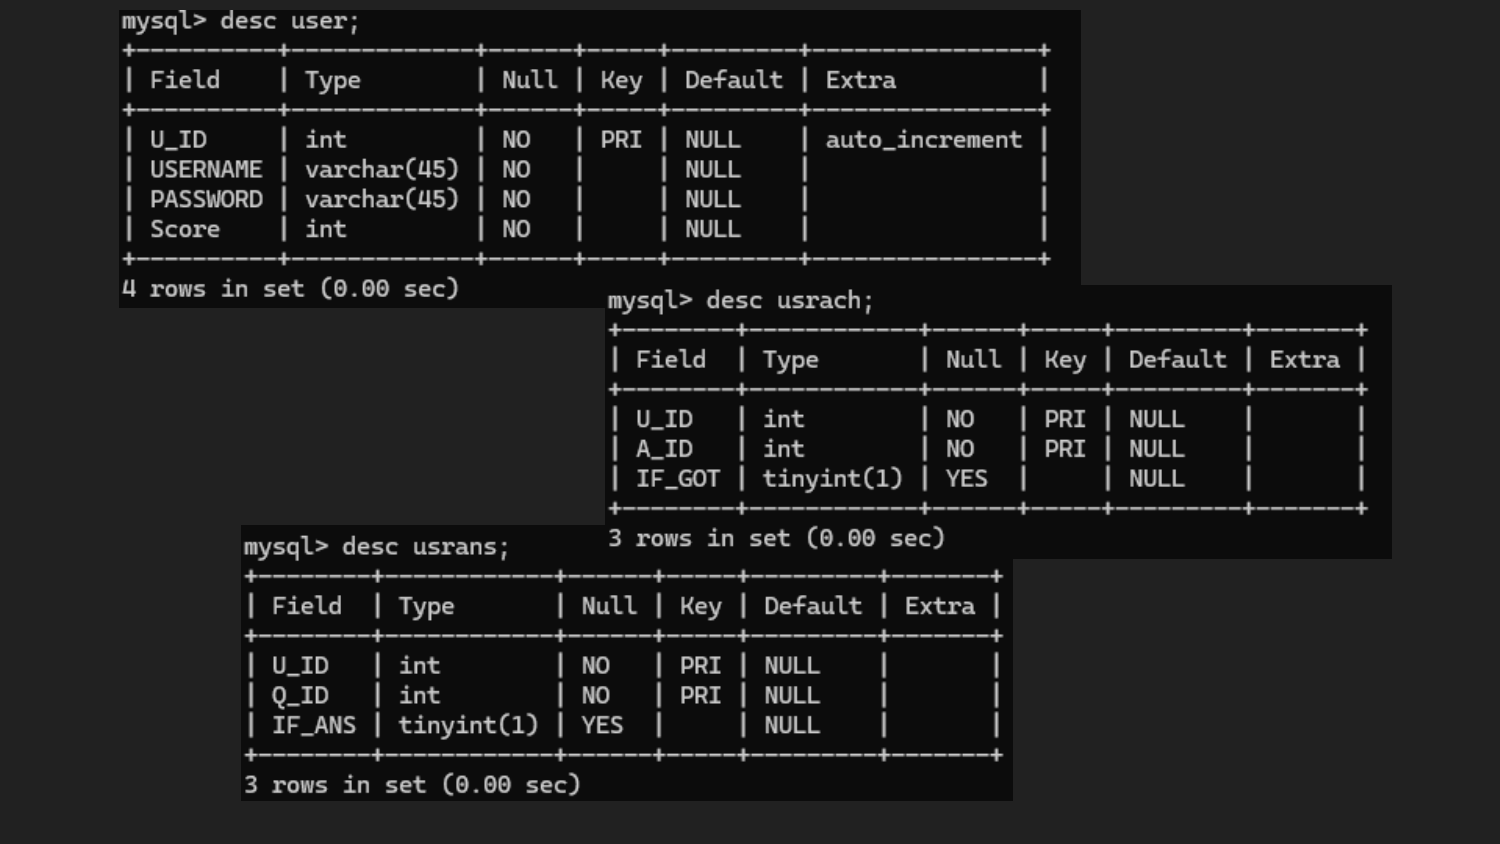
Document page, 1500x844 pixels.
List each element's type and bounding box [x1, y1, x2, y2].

picture [119, 10, 1392, 801]
